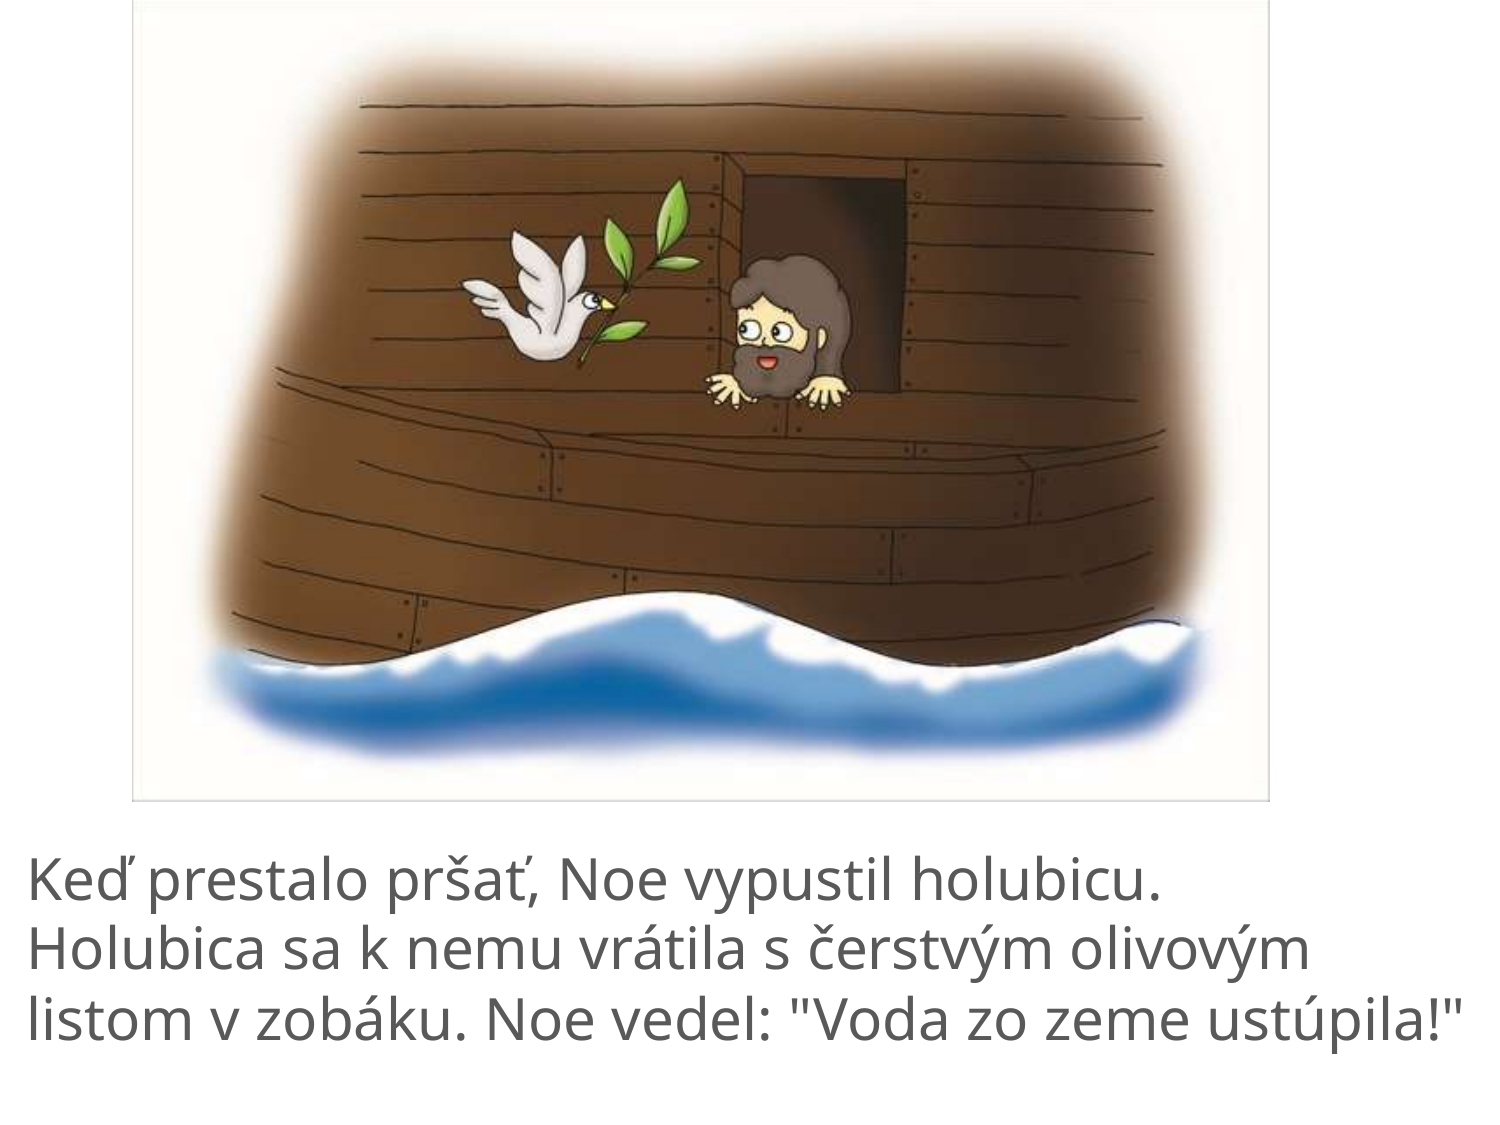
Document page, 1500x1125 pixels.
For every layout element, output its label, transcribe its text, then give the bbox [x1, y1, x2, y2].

text_box Keď prestalo pršať, Noe vypustil holubicu. Holubica sa k nemu vrátila s čerstvým olivovým listom v zobáku. Noe vedel: "Voda zo zeme ustúpila!" [11, 834, 1498, 1059]
picture [132, 0, 1270, 803]
